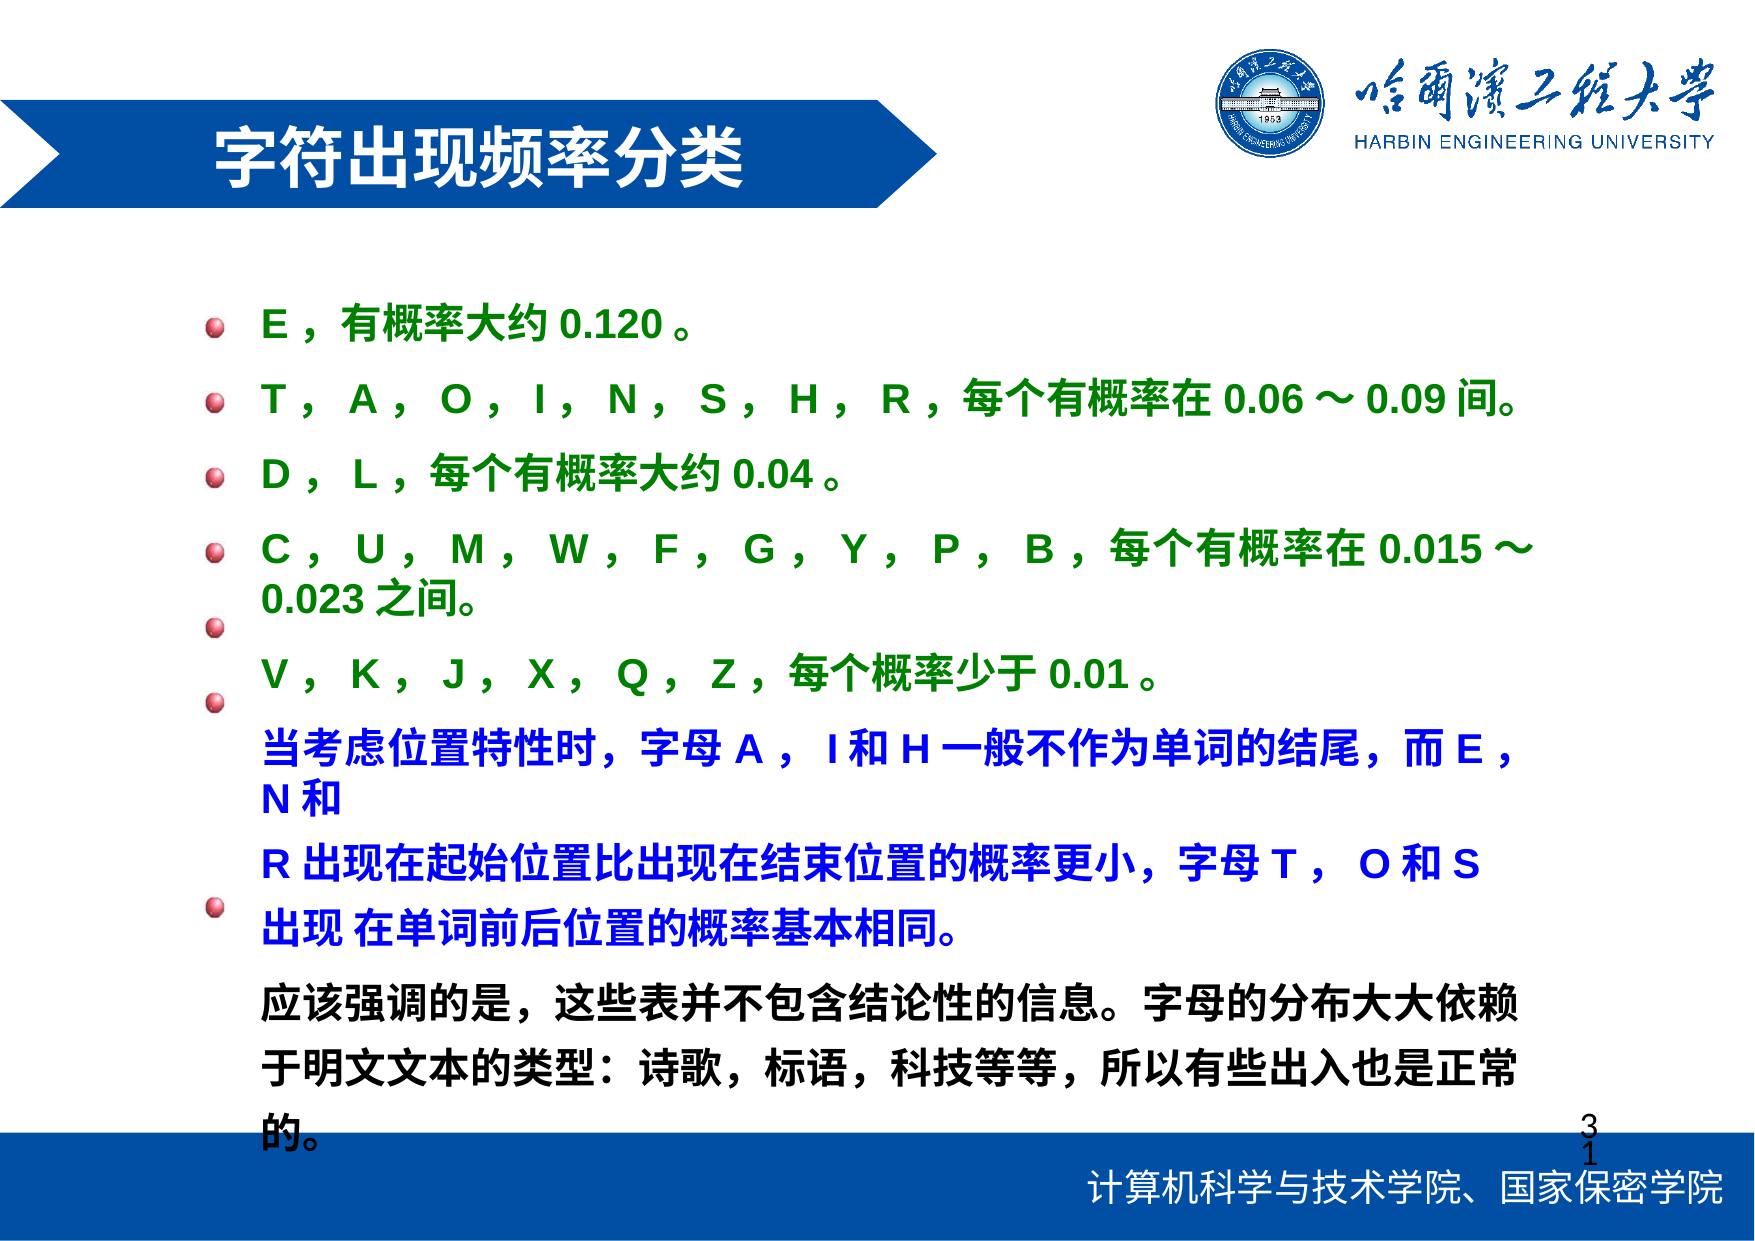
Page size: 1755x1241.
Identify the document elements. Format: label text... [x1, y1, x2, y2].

slide_number 31 [1575, 1111, 1616, 1241]
text_box [204, 466, 226, 490]
text_box [204, 316, 226, 340]
text_box [204, 616, 226, 640]
text_box [204, 691, 226, 715]
text_box [204, 391, 226, 415]
text_box [204, 895, 226, 920]
picture [1190, 30, 1739, 176]
text_box E，有概率大约0.120。 T，A，O，I，N，S，H，R，每个有概率在0.06～0.09间。 D，L，每个有概率大约0.04。 C，U，M，W，F，G，Y，P，B，每个有概率在0.015～0.023之间。 V，K，J，X，Q，Z，每个概率少于0.01。 当考虑位置特性时，字母A，I和H一般不作为单词的结尾，而E，N和 R出现在起始位置比出现在结束位置的概率更小，字母T，O和S出现 在单词前后位置的概率基本相同。 应该强调的是，这些表并不包含结论性的信息。字母的分布大大依赖 于明文文本的类型：诗歌，标语，科技等等，所以有些出入也是正常 的。 [258, 269, 1546, 1158]
title 字符出现频率分类 [210, 114, 750, 324]
text_box [204, 541, 226, 565]
